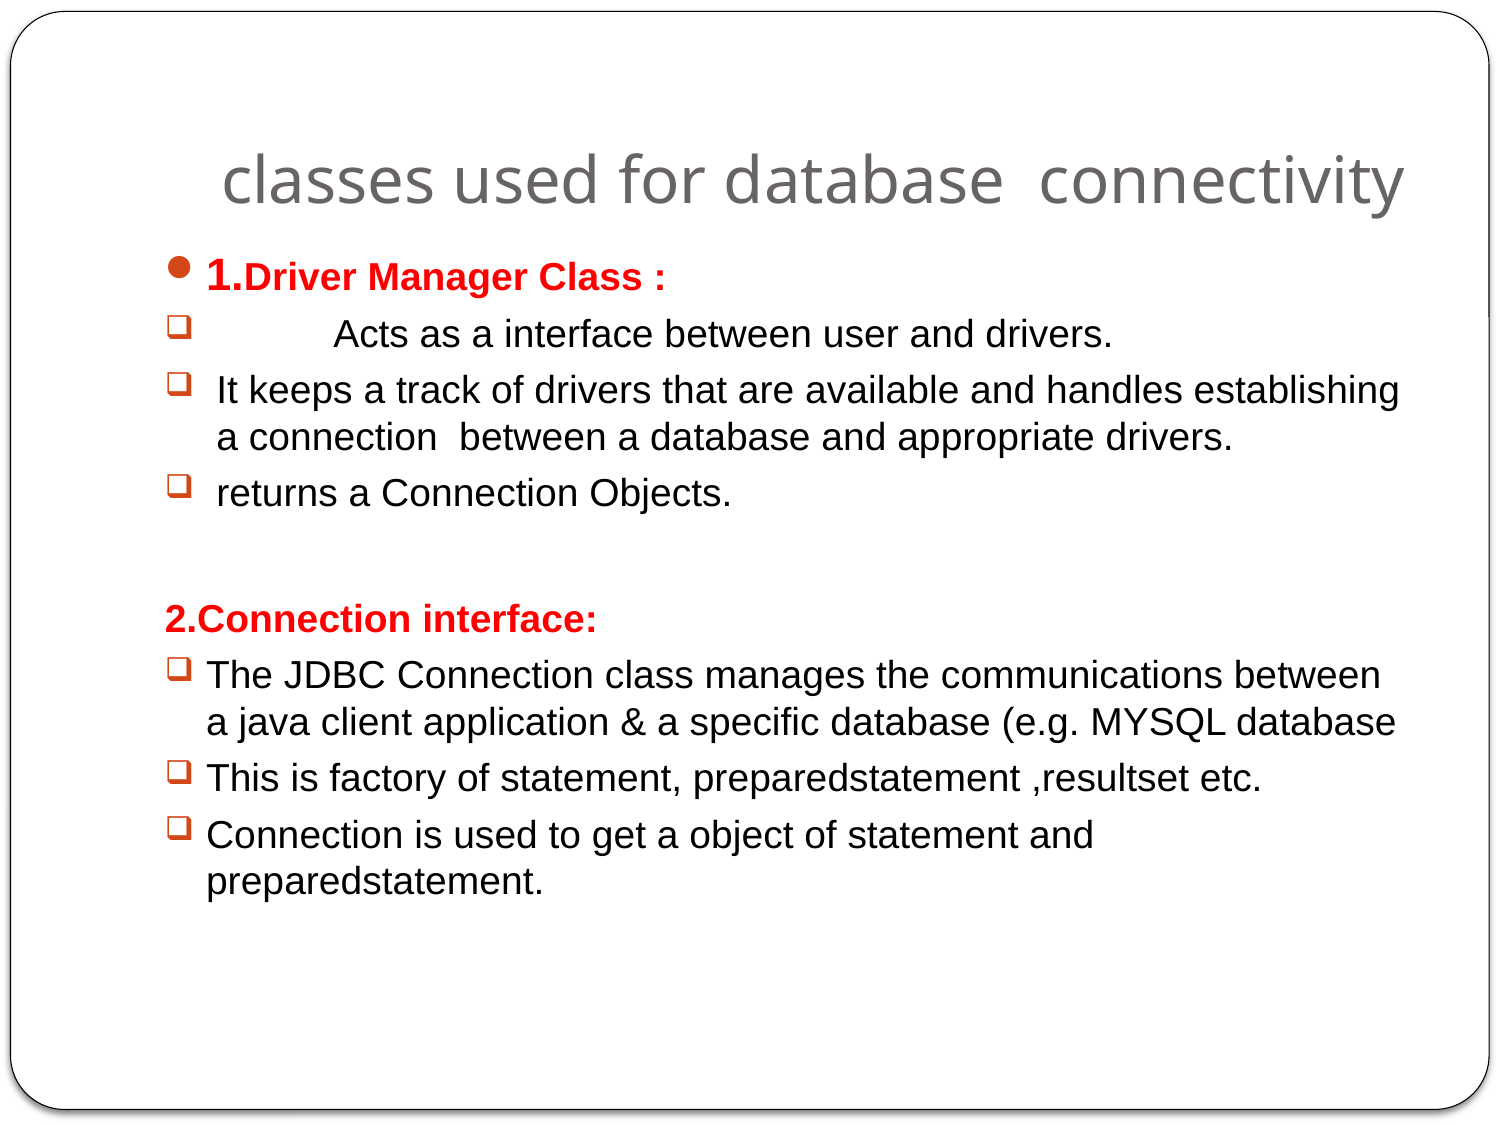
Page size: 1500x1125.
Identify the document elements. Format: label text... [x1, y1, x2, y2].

title classes used for database connectivity [150, 45, 1425, 233]
list 1.Driver Manager Class : Acts as a interface between user and drivers. It keeps a track of drivers that are available and handles establishing a connection between a database and appropriate drivers. returns a Connection Objects. 2.Connection interface: The JDBC Connection class manages the communications between a java client application & a specific database (e.g. MYSQL database This is factory of statement, preparedstatement ,resultset etc. Connection is used to get a object of statement and preparedstatement. [150, 237, 1425, 988]
